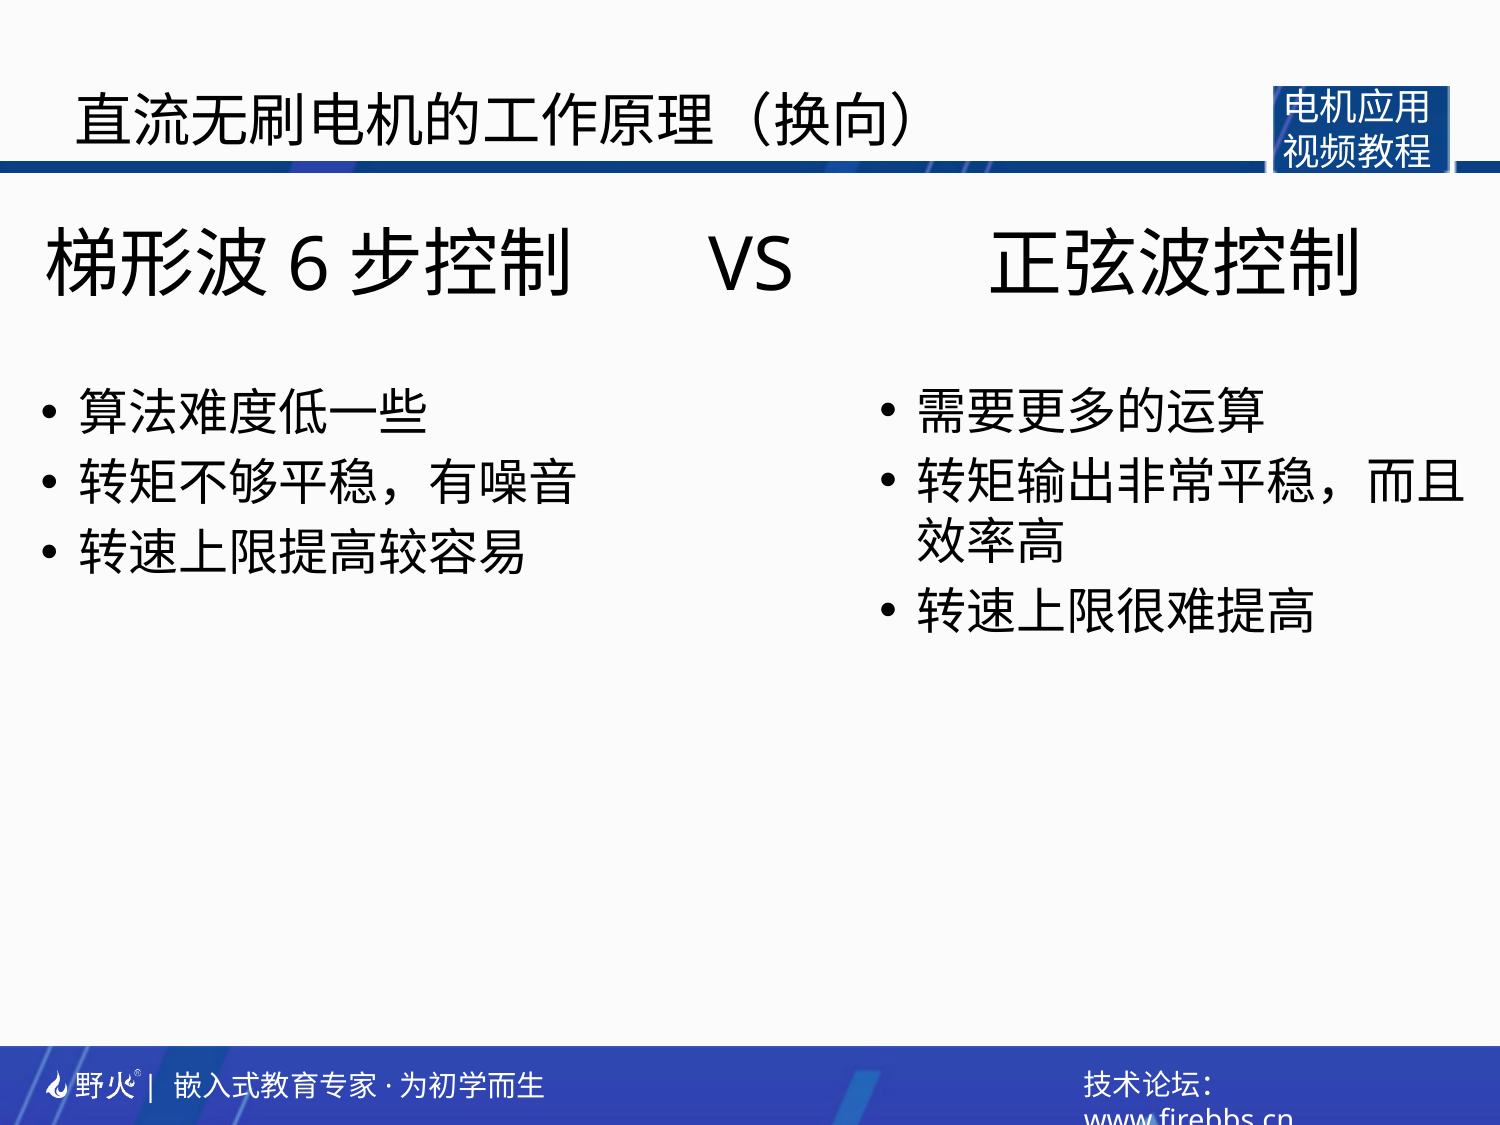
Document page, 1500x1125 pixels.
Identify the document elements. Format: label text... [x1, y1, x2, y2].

picture [1115, 1117, 1120, 1125]
text_box 梯形波6步控制 VS 正弦波控制 [29, 208, 1436, 313]
picture [1138, 1117, 1143, 1125]
picture [1281, 1116, 1289, 1125]
picture [1126, 1115, 1132, 1125]
text_box 直流无刷电机的工作原理（换向） [59, 75, 964, 161]
picture [0, 161, 1267, 173]
text_box 算法难度低一些 转矩不够平稳，有噪音 转速上限提高较容易 [0, 373, 649, 776]
picture [1460, 161, 1500, 173]
text_box [135, 326, 1400, 976]
picture [0, 1046, 1500, 1125]
picture [1227, 1116, 1236, 1125]
picture [1092, 1117, 1097, 1125]
picture [1192, 1116, 1200, 1121]
picture [1209, 1116, 1218, 1125]
picture [1103, 1115, 1109, 1125]
text_box 电机应用 视频教程 [1267, 75, 1460, 181]
text_box 需要更多的运算 转矩输出非常平稳，而且效率高 转速上限很难提高 [714, 372, 1487, 716]
